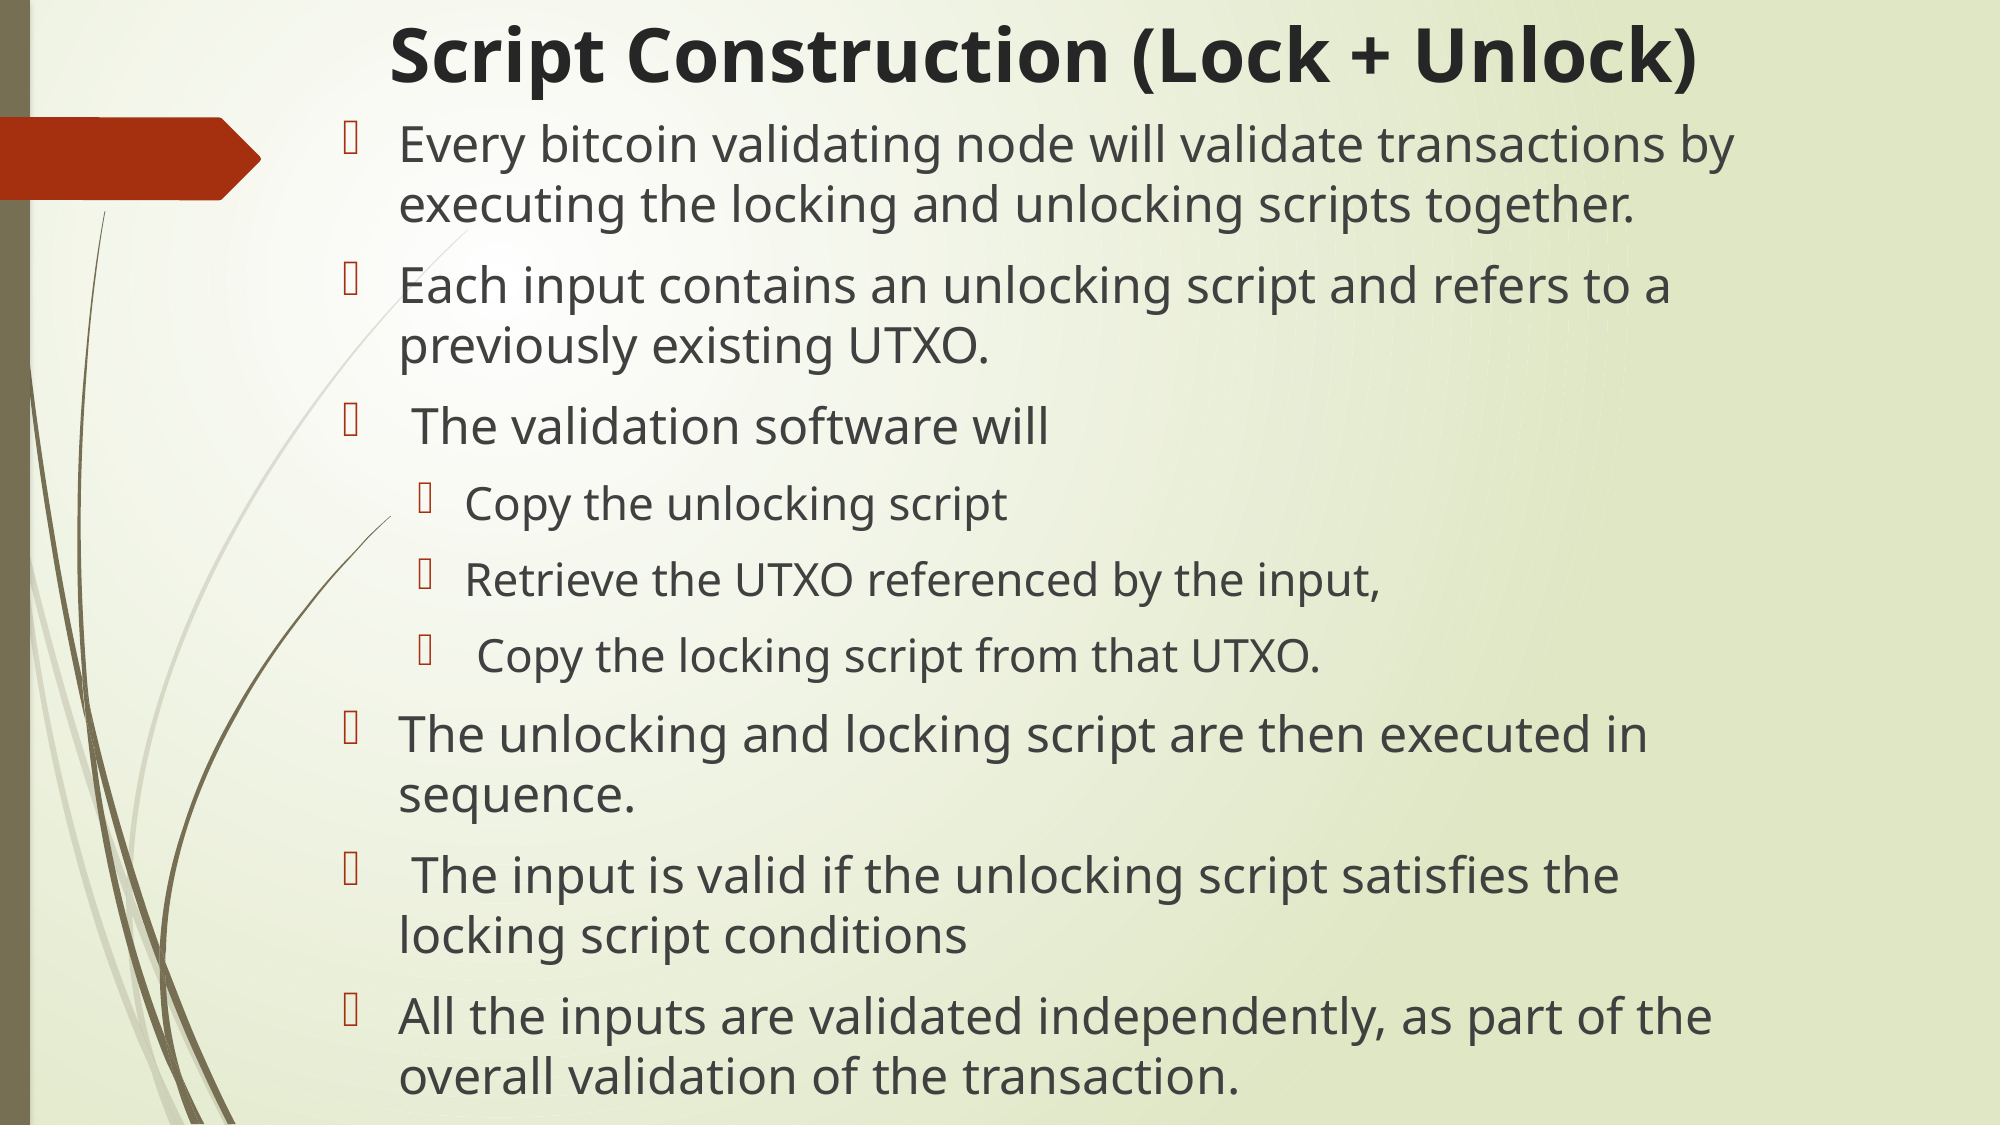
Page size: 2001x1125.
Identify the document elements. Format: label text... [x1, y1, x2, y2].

title Script Construction (Lock + Unlock) [374, 0, 1837, 211]
list Every bitcoin validating node will validate transactions by executing the locking and unlocking scripts together. Each input contains an unlocking script and refers to a previously existing UTXO. The validation software will Copy the unlocking script Retrieve the UTXO referenced by the input, Copy the locking script from that UTXO. The unlocking and locking script are then executed in sequence. The input is valid if the unlocking script satisfies the locking script conditions All the inputs are validated independently, as part of the overall validation of the transaction. [327, 105, 1790, 725]
